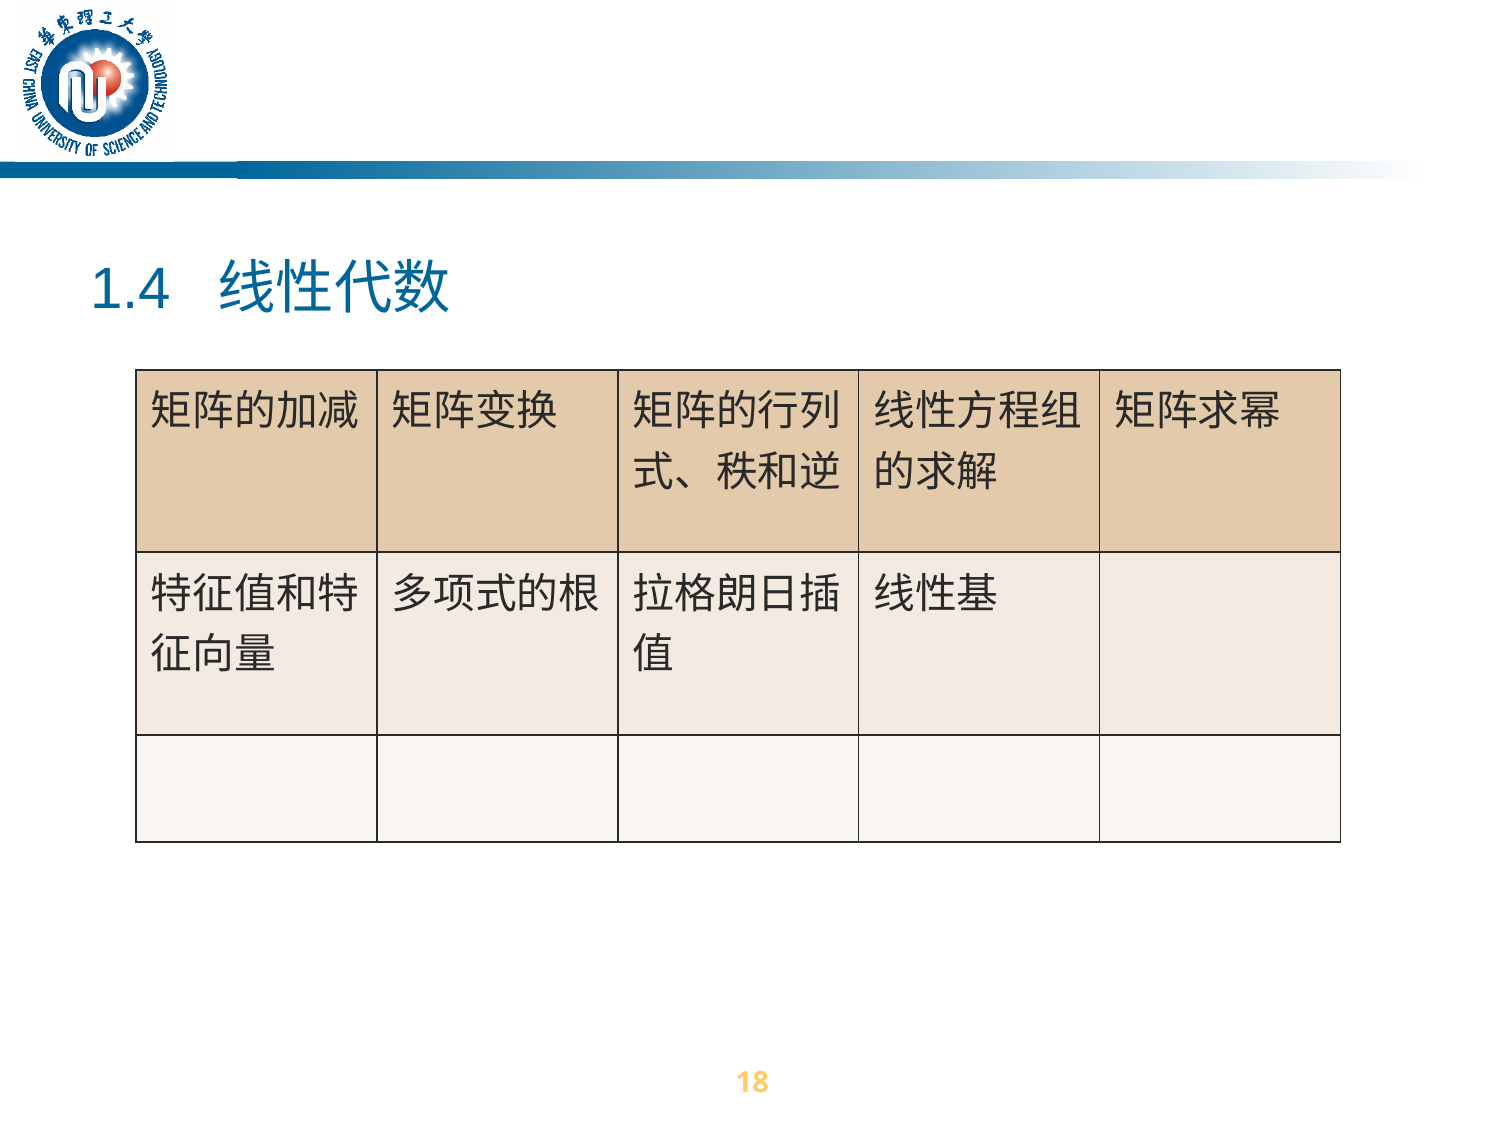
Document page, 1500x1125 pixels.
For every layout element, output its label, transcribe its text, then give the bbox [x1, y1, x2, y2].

table_cell [859, 736, 1099, 841]
table_cell [378, 736, 617, 841]
table_cell [619, 736, 858, 841]
table_cell [1100, 553, 1340, 734]
table_header 矩阵的行列式、秩和逆 [619, 371, 858, 551]
table_header 矩阵求幂 [1100, 371, 1340, 551]
table_cell [1100, 736, 1340, 841]
picture [15, 3, 174, 161]
list 1.4 线性代数 [74, 242, 1126, 330]
table_cell 拉格朗日插值 [619, 553, 858, 734]
table_cell 特征值和特征向量 [137, 553, 376, 734]
table_header 矩阵的加减 [137, 371, 376, 551]
table_header 线性方程组的求解 [859, 371, 1099, 551]
table_cell [137, 736, 376, 841]
table_header 矩阵变换 [378, 371, 617, 551]
table_cell 线性基 [859, 553, 1099, 734]
table_cell 多项式的根 [378, 553, 617, 734]
